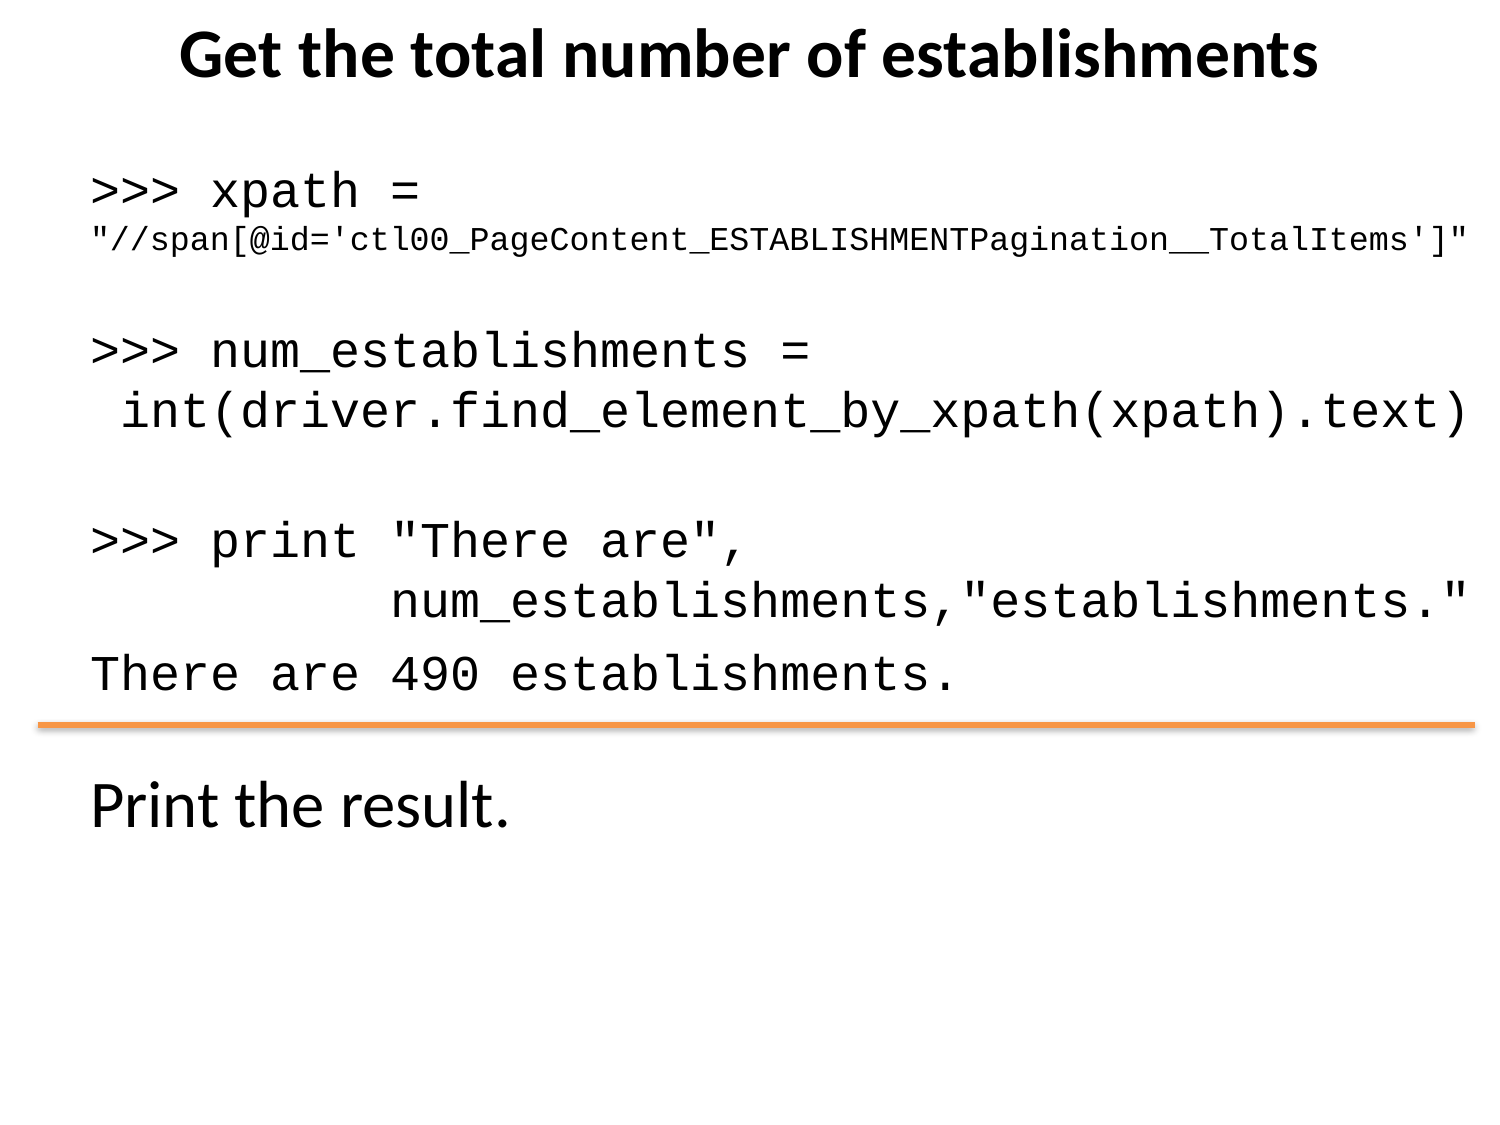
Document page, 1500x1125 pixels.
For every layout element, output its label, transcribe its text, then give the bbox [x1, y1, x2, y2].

text_box Get the total number of establishments [12, 0, 1488, 100]
list >>> xpath = "//span[@id='ctl00_PageContent_ESTABLISHMENTPagination__TotalItems']" >>> num_establishments = int(driver.find_element_by_xpath(xpath).text) >>> print "There are", num_establishments,"establishments." There are 490 establishments. Print the result. [75, 149, 1500, 1125]
